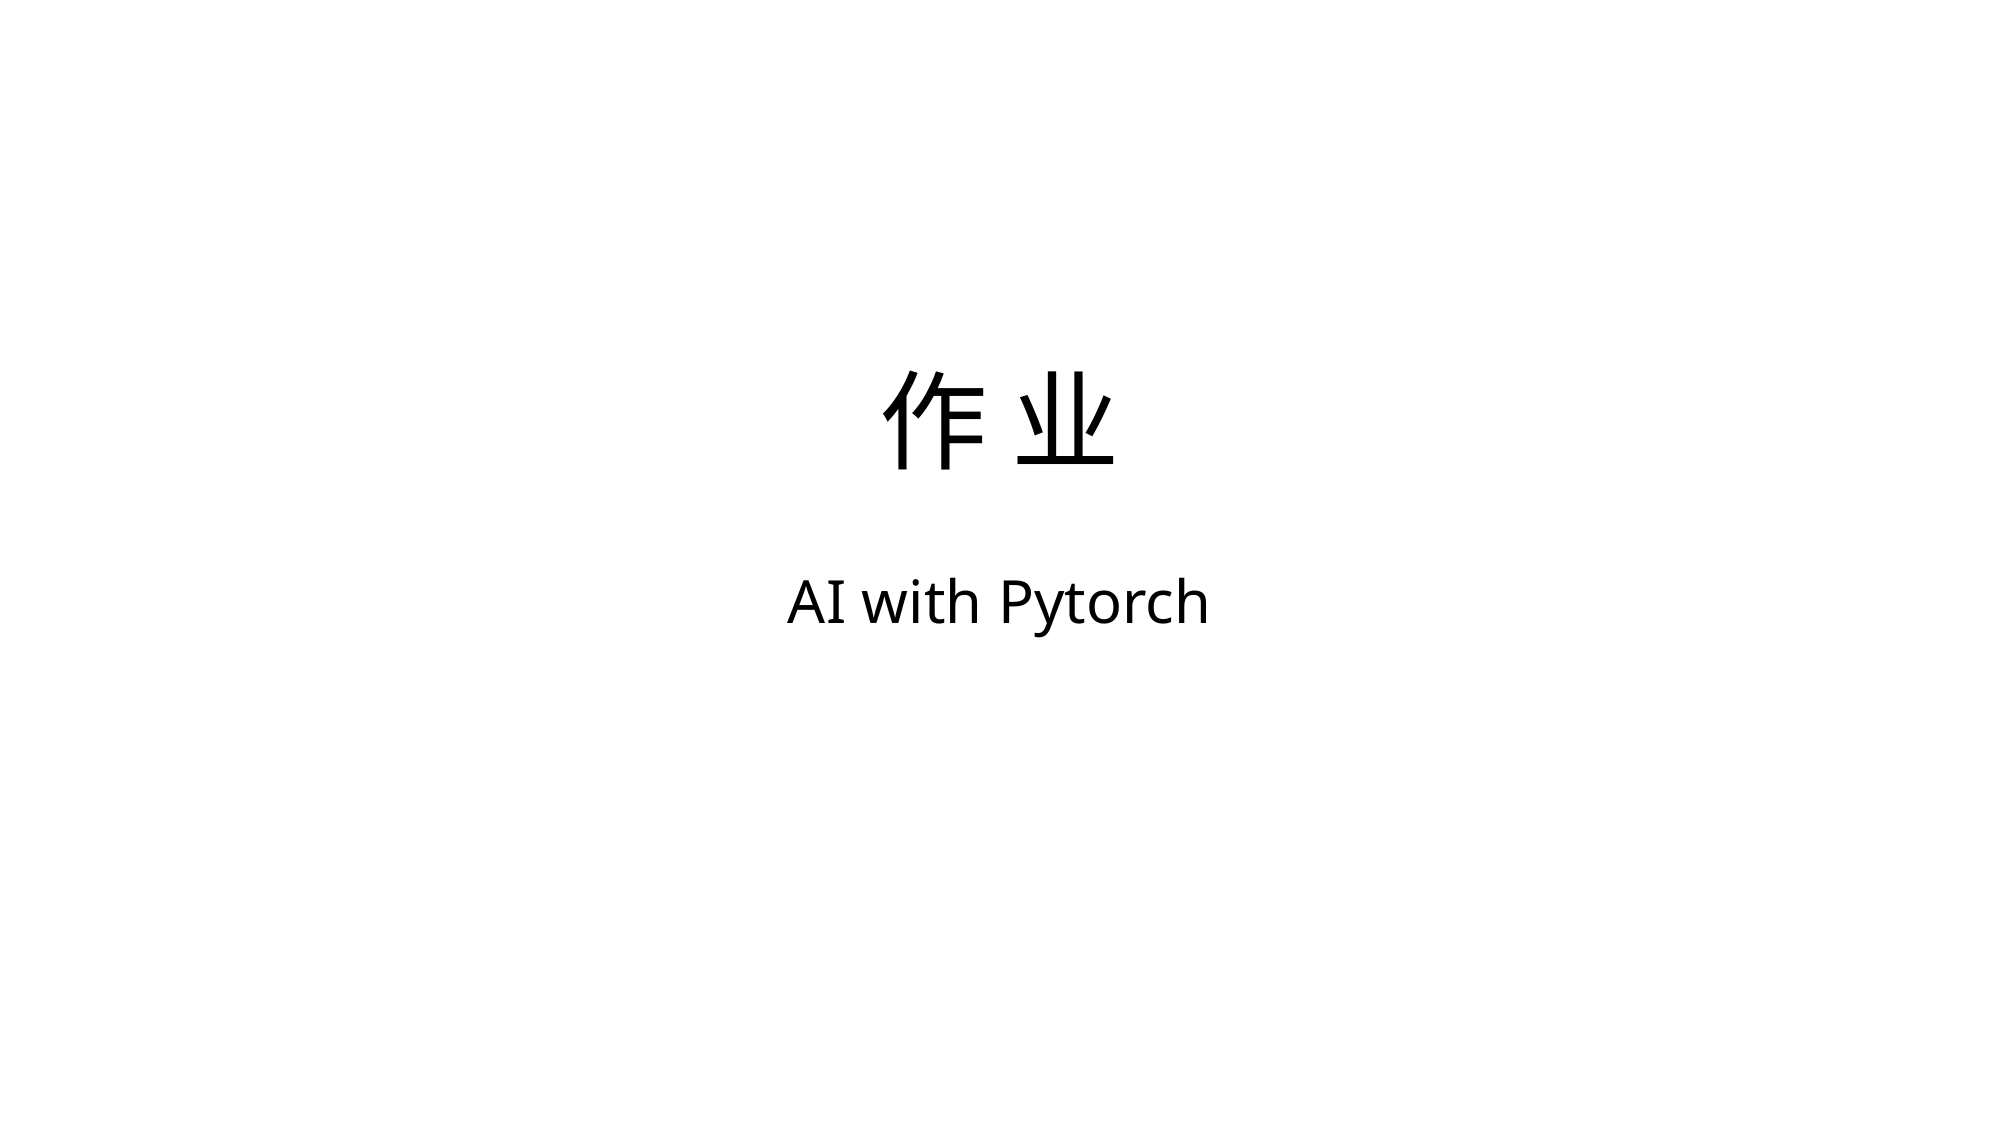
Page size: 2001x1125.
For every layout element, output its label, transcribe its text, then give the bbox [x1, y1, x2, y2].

title 作 业 AI with Pytorch [249, 184, 1750, 645]
